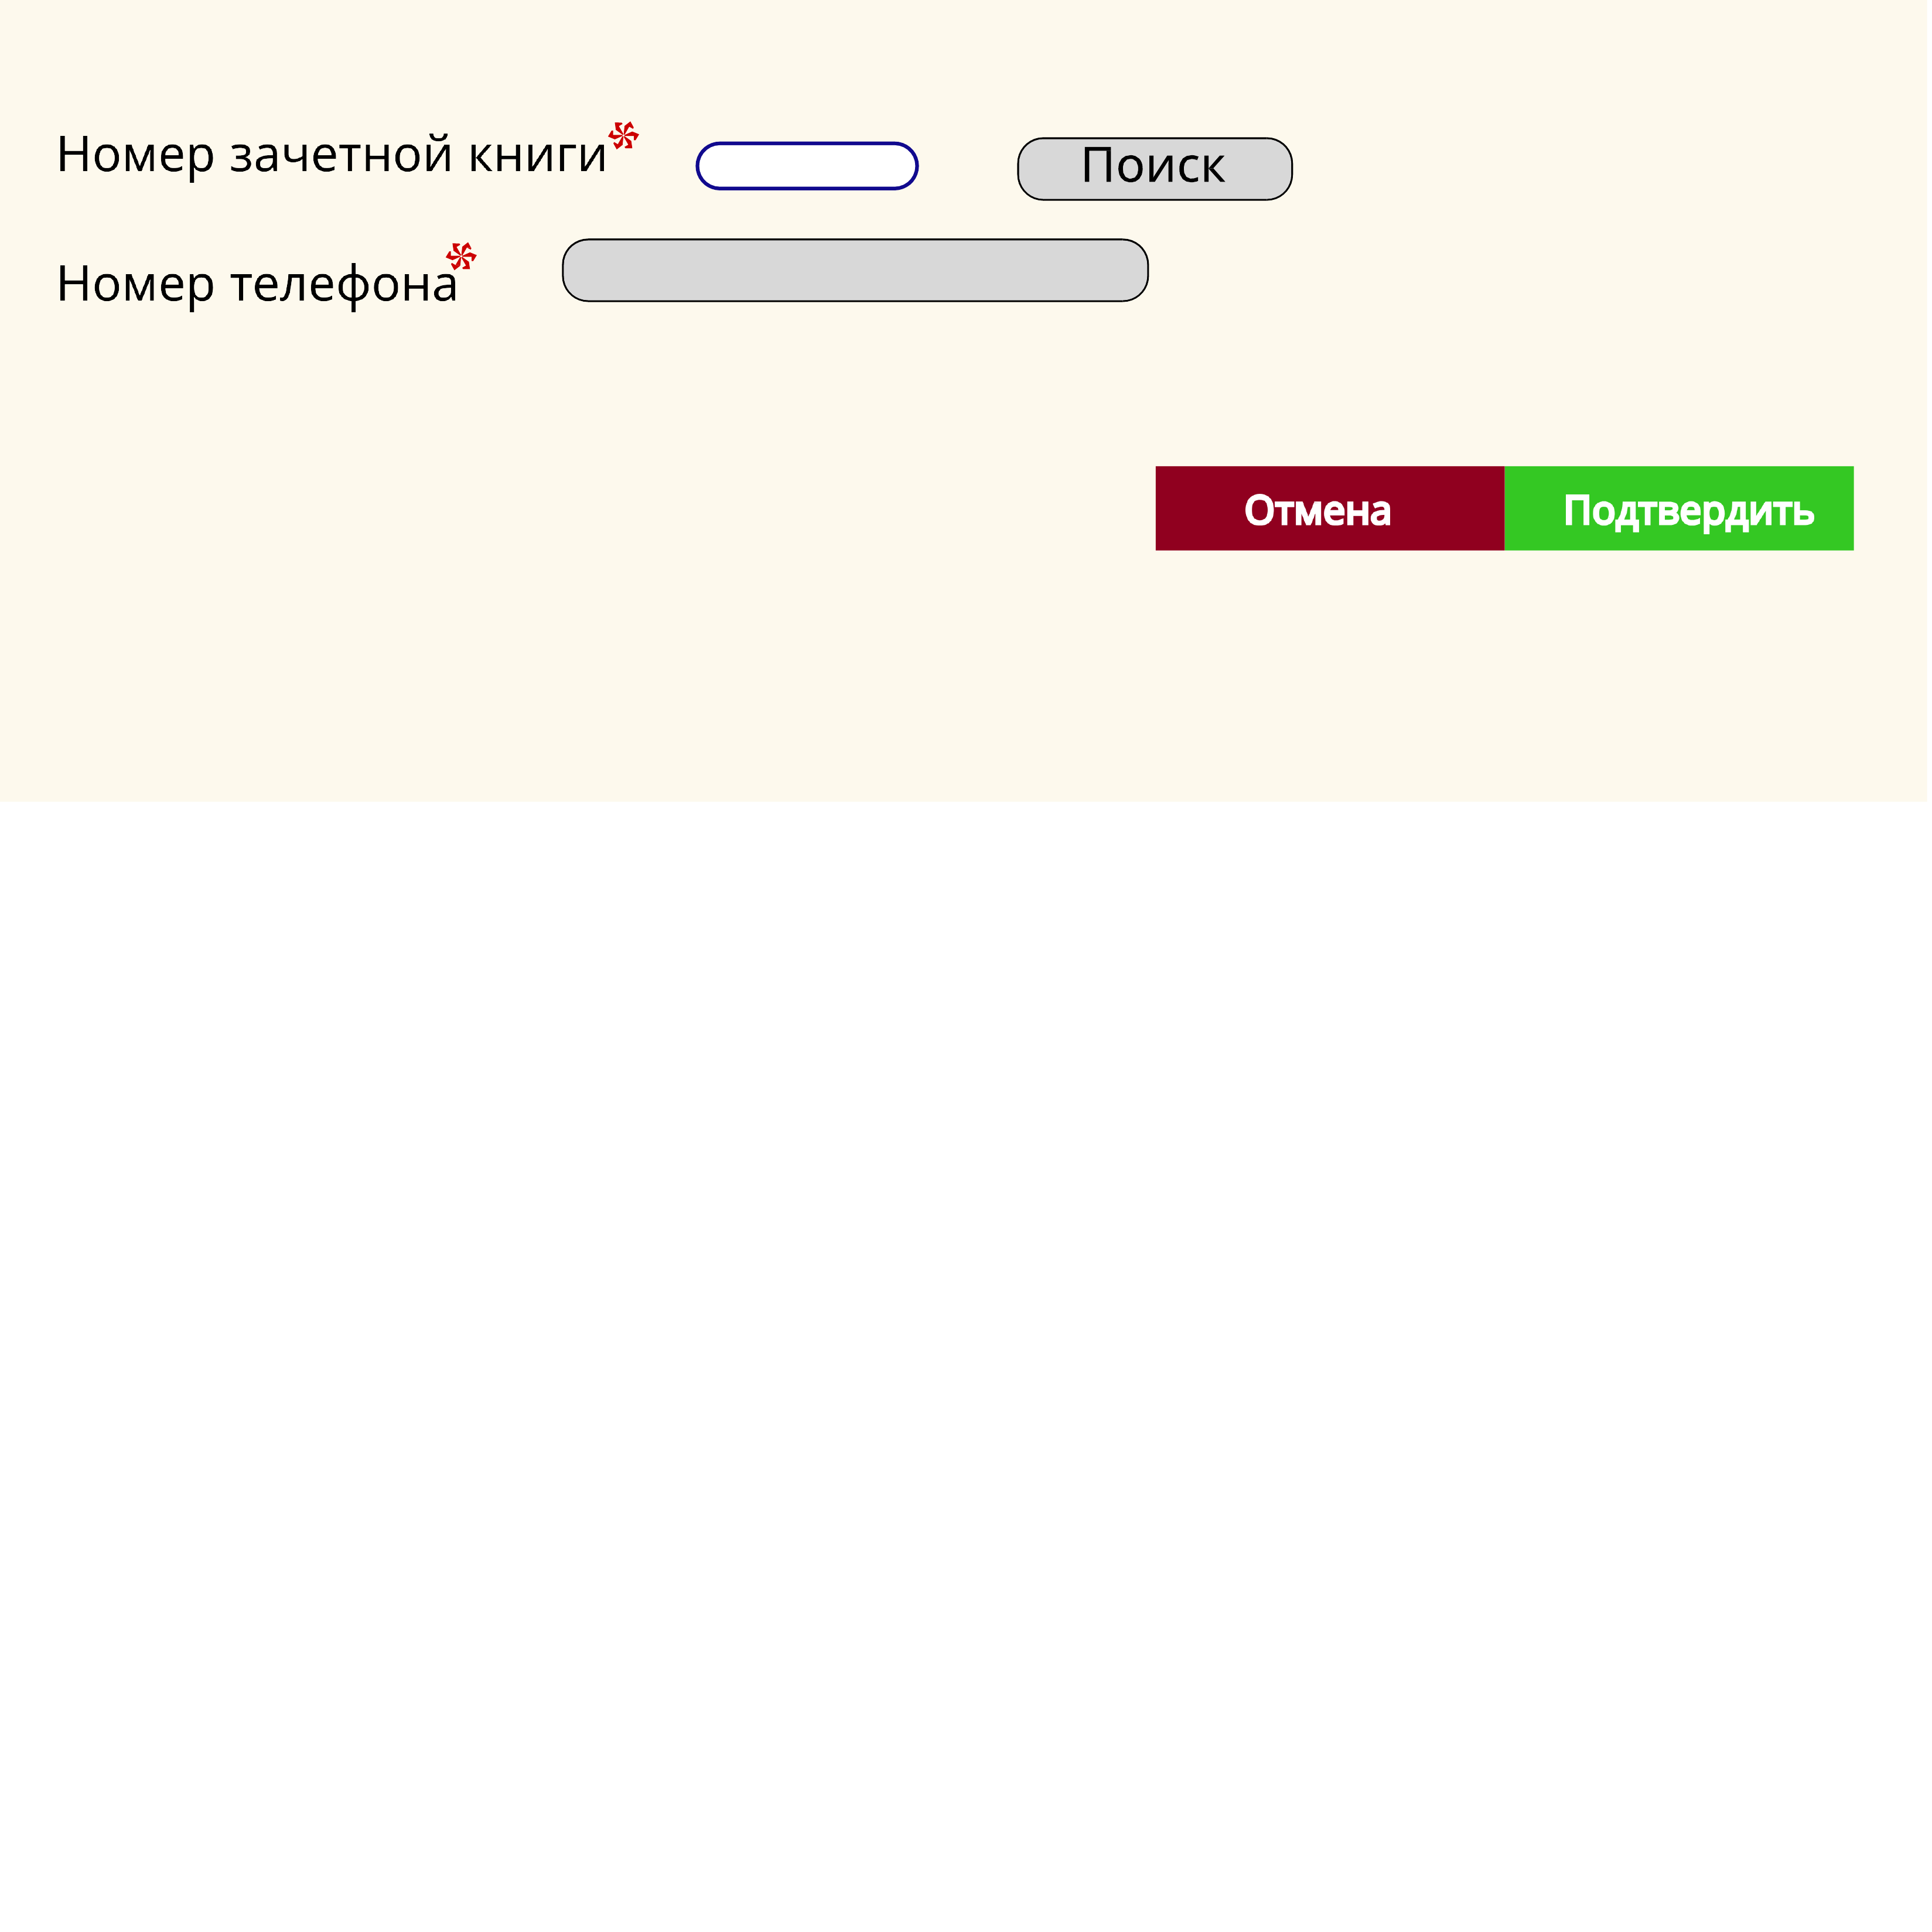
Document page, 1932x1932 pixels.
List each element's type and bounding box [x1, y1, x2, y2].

picture [60, 134, 604, 183]
text_box [695, 141, 919, 191]
text_box [445, 242, 477, 269]
text_box [562, 238, 1149, 302]
text_box [0, 0, 1927, 802]
text_box [1017, 137, 1293, 201]
picture [60, 262, 455, 312]
text_box [1155, 466, 1854, 551]
text_box [607, 121, 639, 150]
